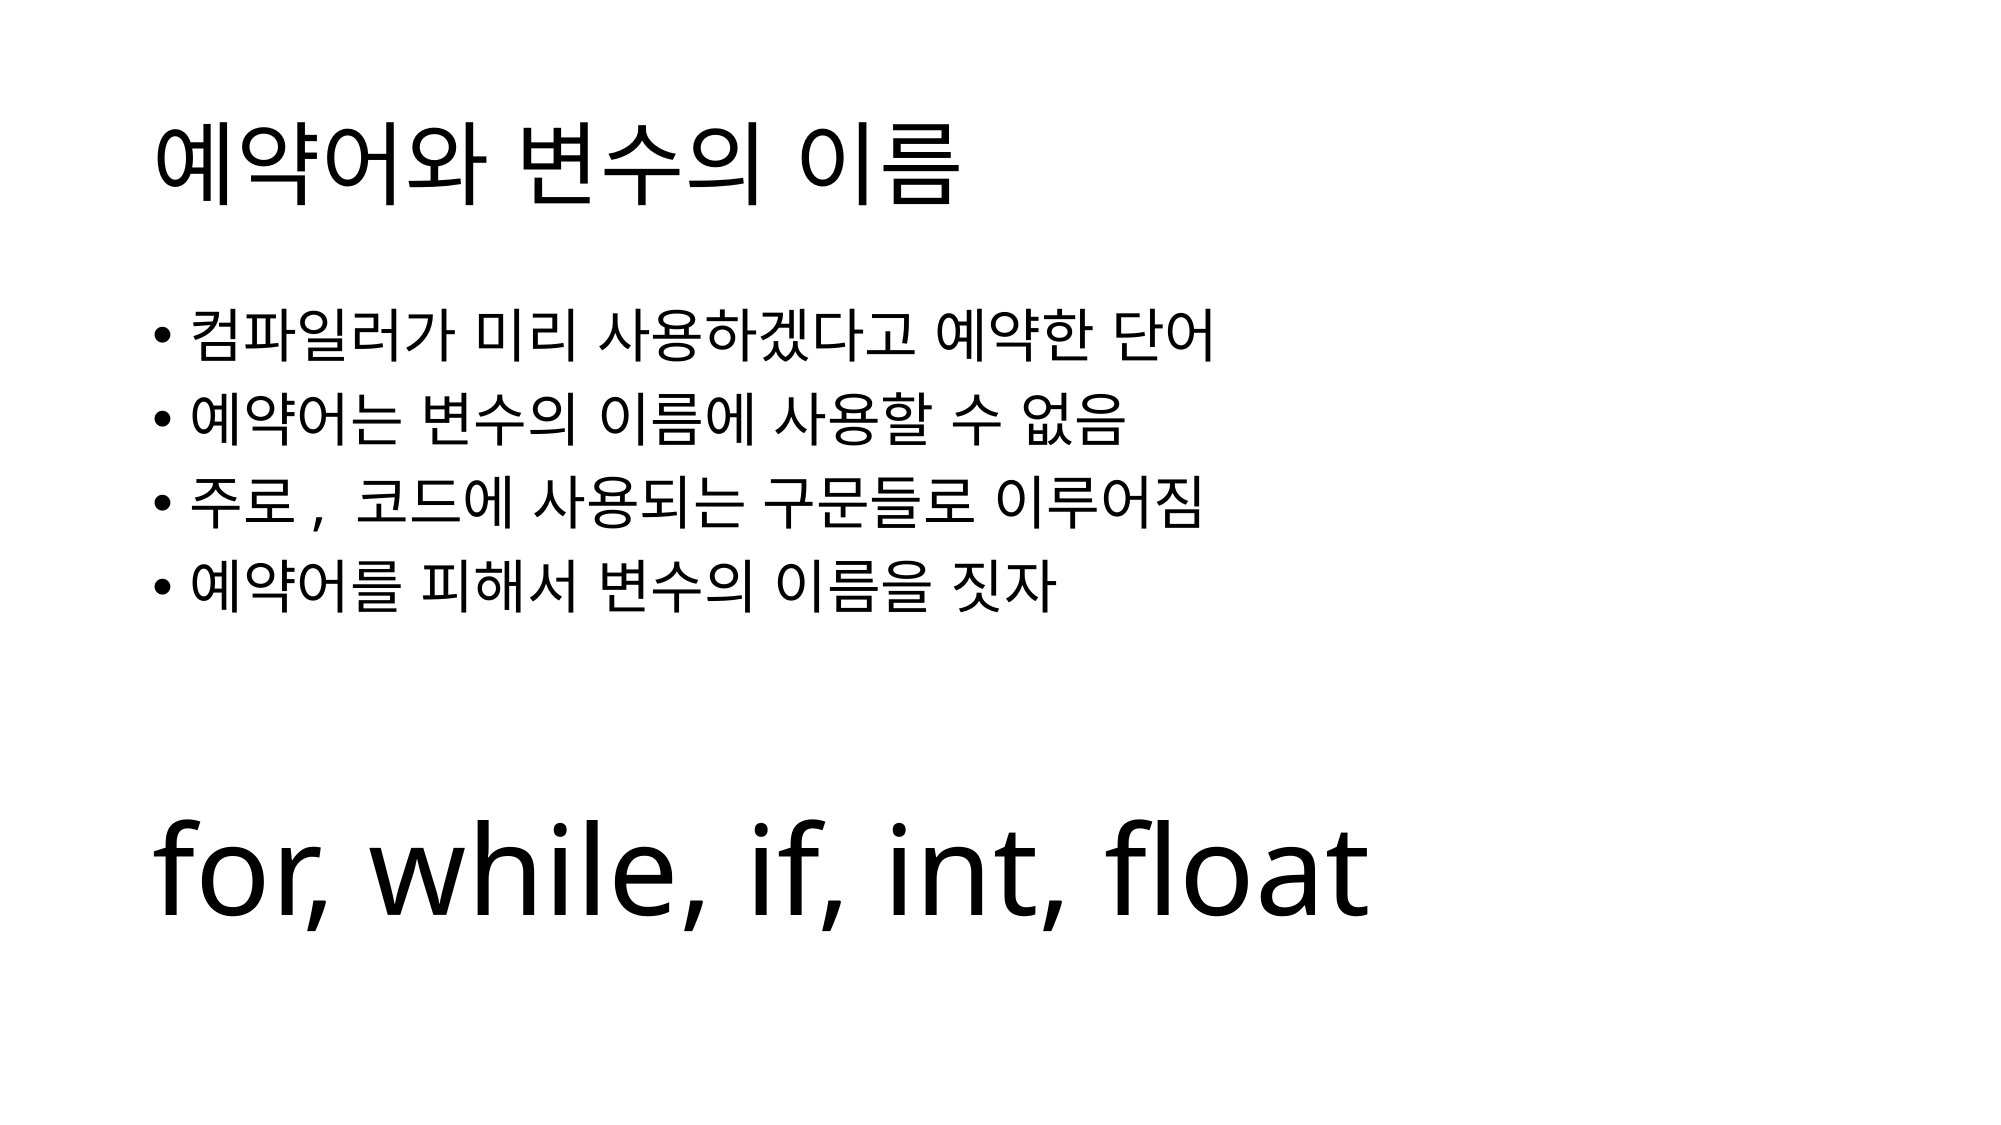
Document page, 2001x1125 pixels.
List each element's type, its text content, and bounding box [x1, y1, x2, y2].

list 컴파일러가 미리 사용하겠다고 예약한 단어 예약어는 변수의 이름에 사용할 수 없음 주로, 코드에 사용되는 구문들로 이루어짐 예약어를 피해서 변수의 이름을 짓자 [137, 299, 1863, 1014]
text_box for, while, if, int, float [137, 766, 1620, 985]
title 예약어와 변수의 이름 [137, 59, 1863, 278]
